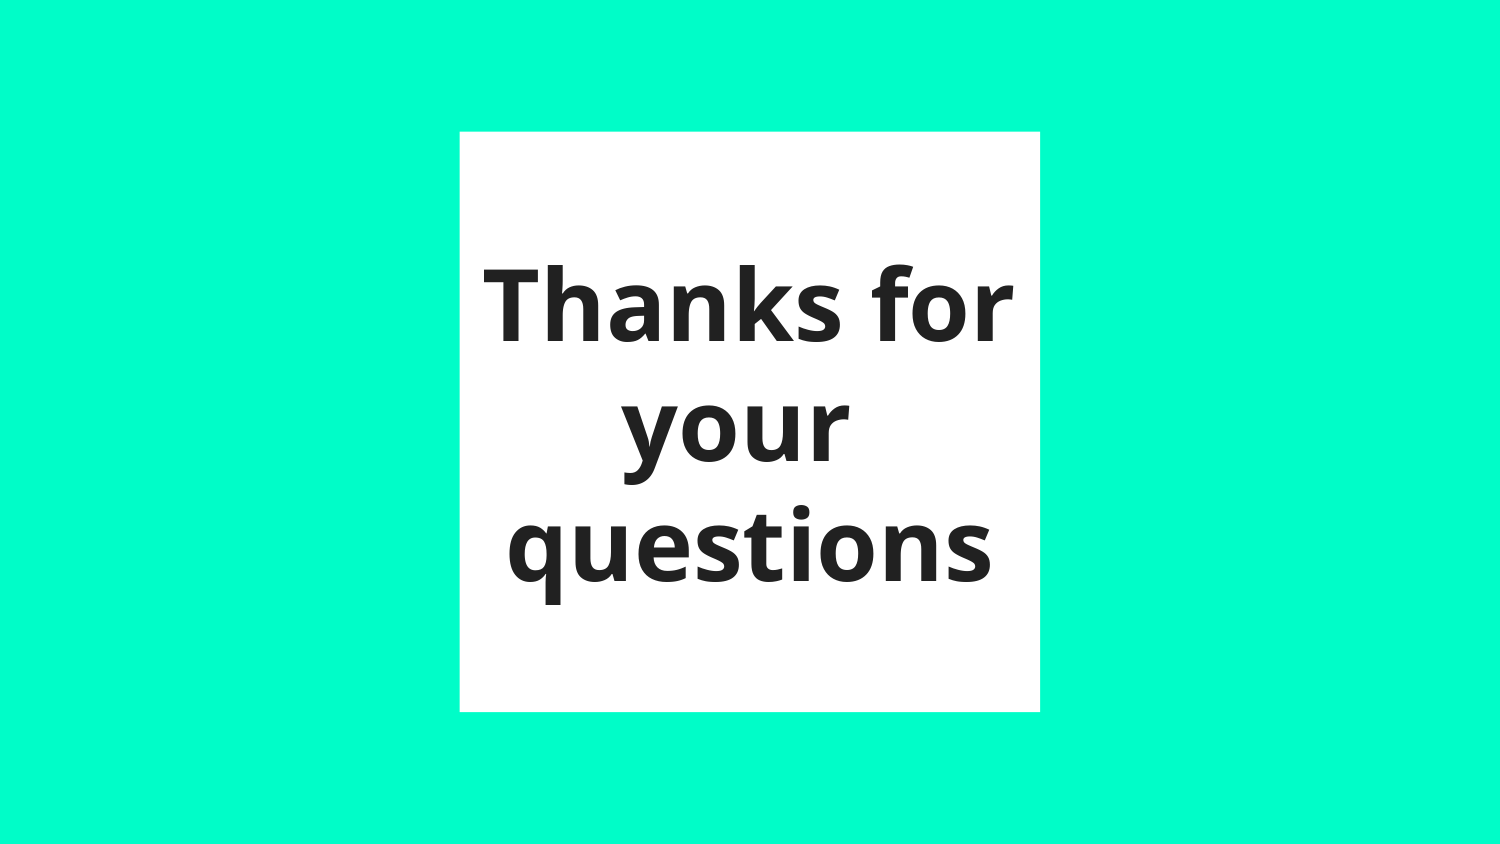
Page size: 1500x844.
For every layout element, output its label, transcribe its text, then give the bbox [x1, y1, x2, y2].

title Thanks for your questions [459, 131, 1041, 713]
